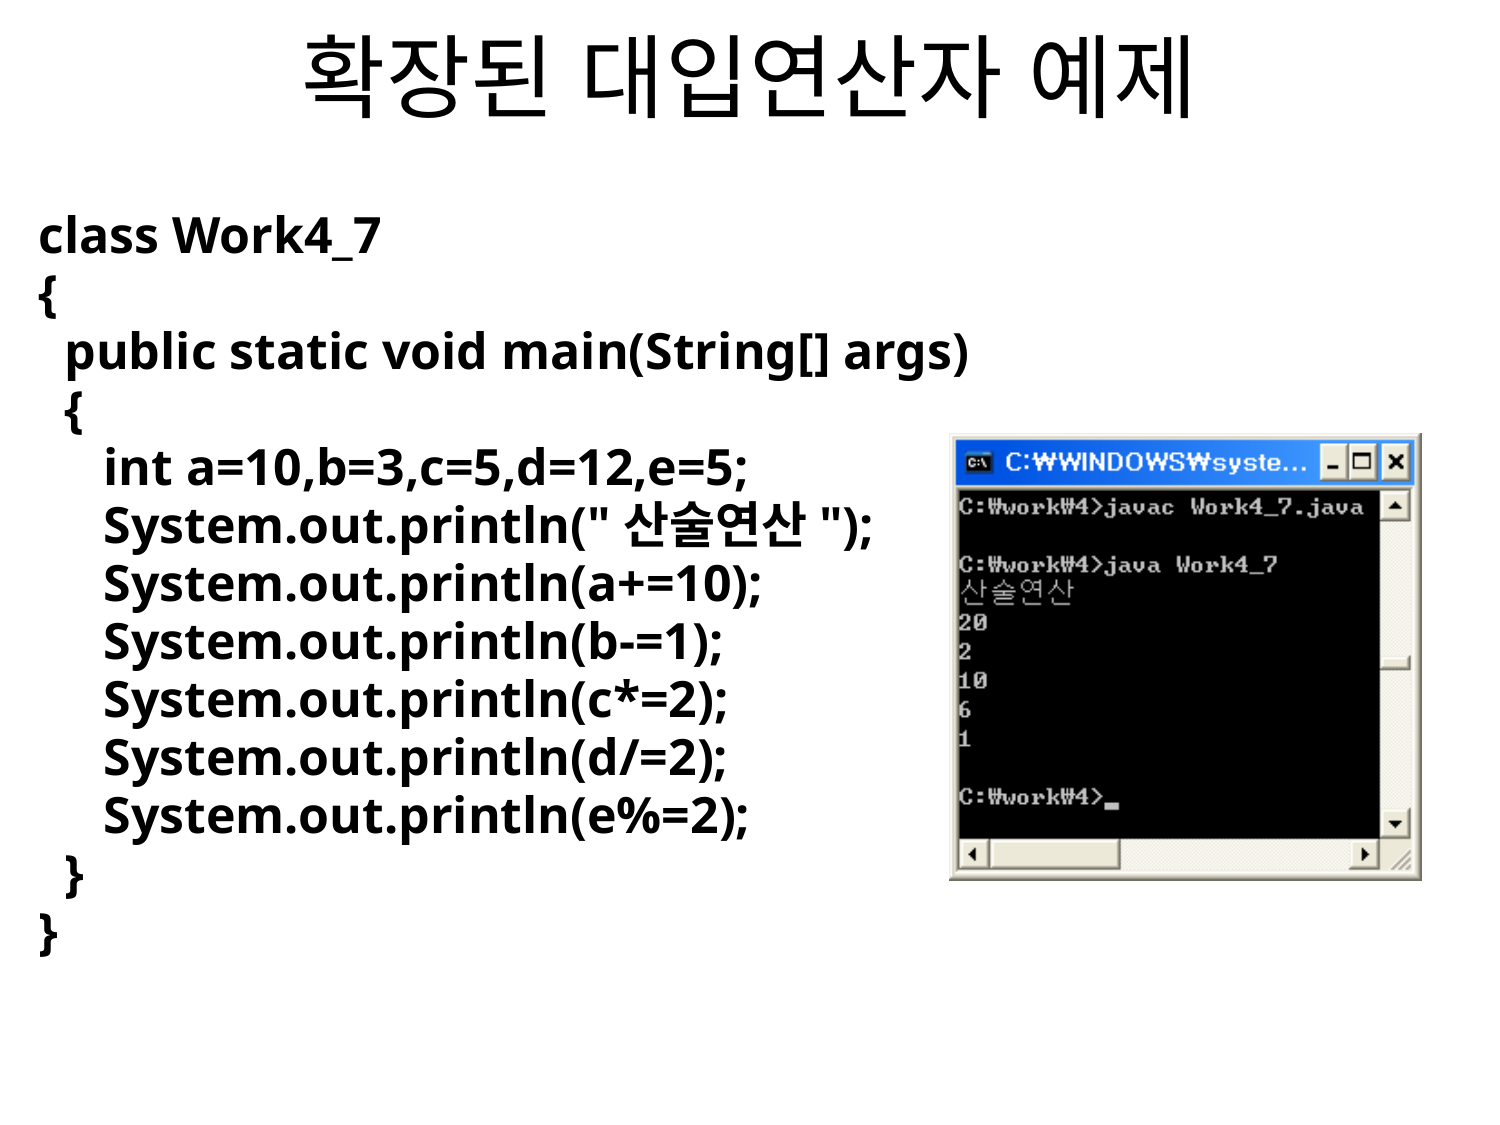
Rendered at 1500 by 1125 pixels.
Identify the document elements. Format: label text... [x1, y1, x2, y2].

title 확장된 대입연산자 예제 [0, 0, 1500, 149]
list class Work4_7 { public static void main(String[] args) { int a=10,b=3,c=5,d=12,e=5; System.out.println("산술연산"); System.out.println(a+=10); System.out.println(b-=1); System.out.println(c*=2); System.out.println(d/=2); System.out.println(e%=2); } } [23, 208, 1430, 1006]
picture [948, 433, 1422, 881]
